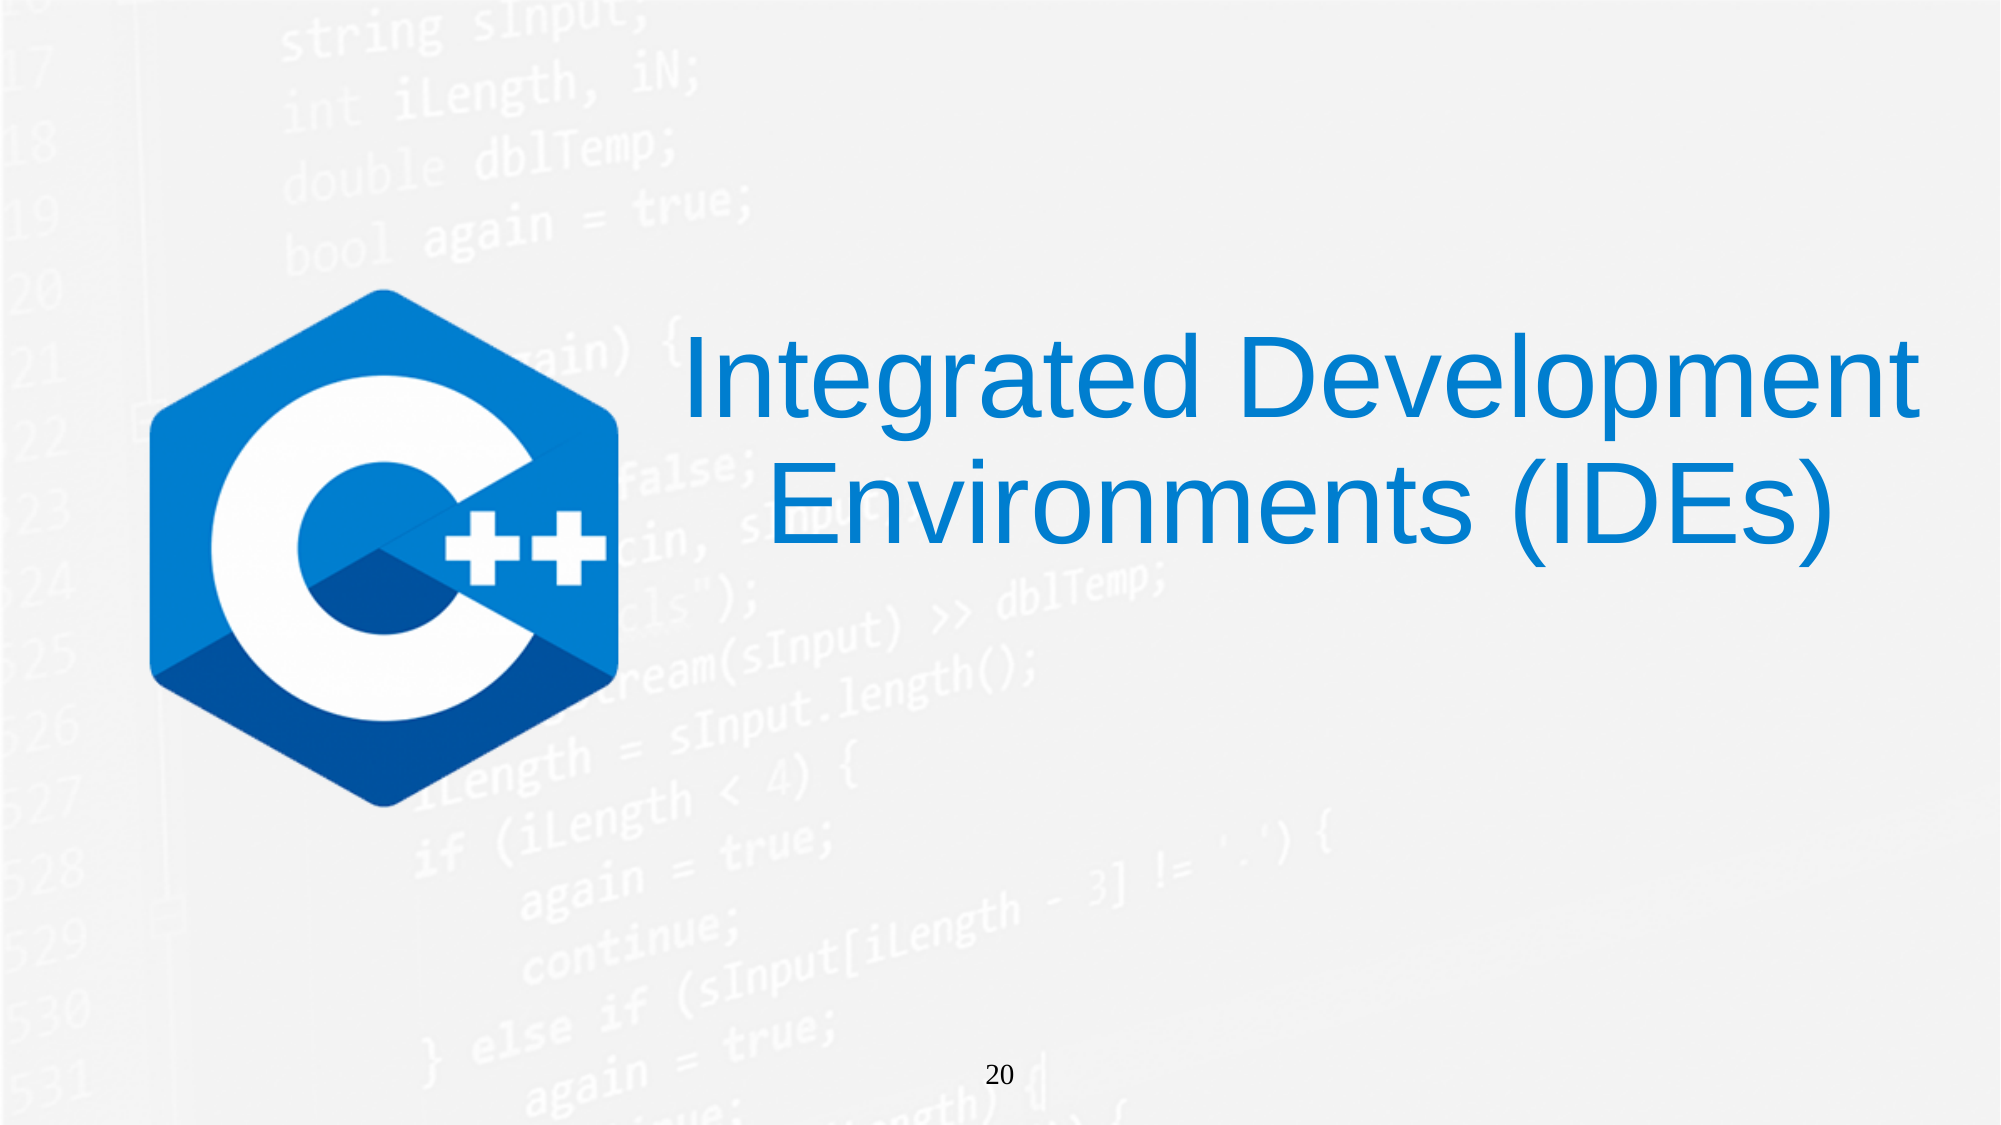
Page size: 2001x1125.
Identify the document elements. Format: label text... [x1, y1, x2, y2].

footer 20 [662, 1042, 1338, 1103]
picture [0, 0, 2001, 1125]
title Integrated Development Environments (IDEs) [662, 184, 1941, 576]
